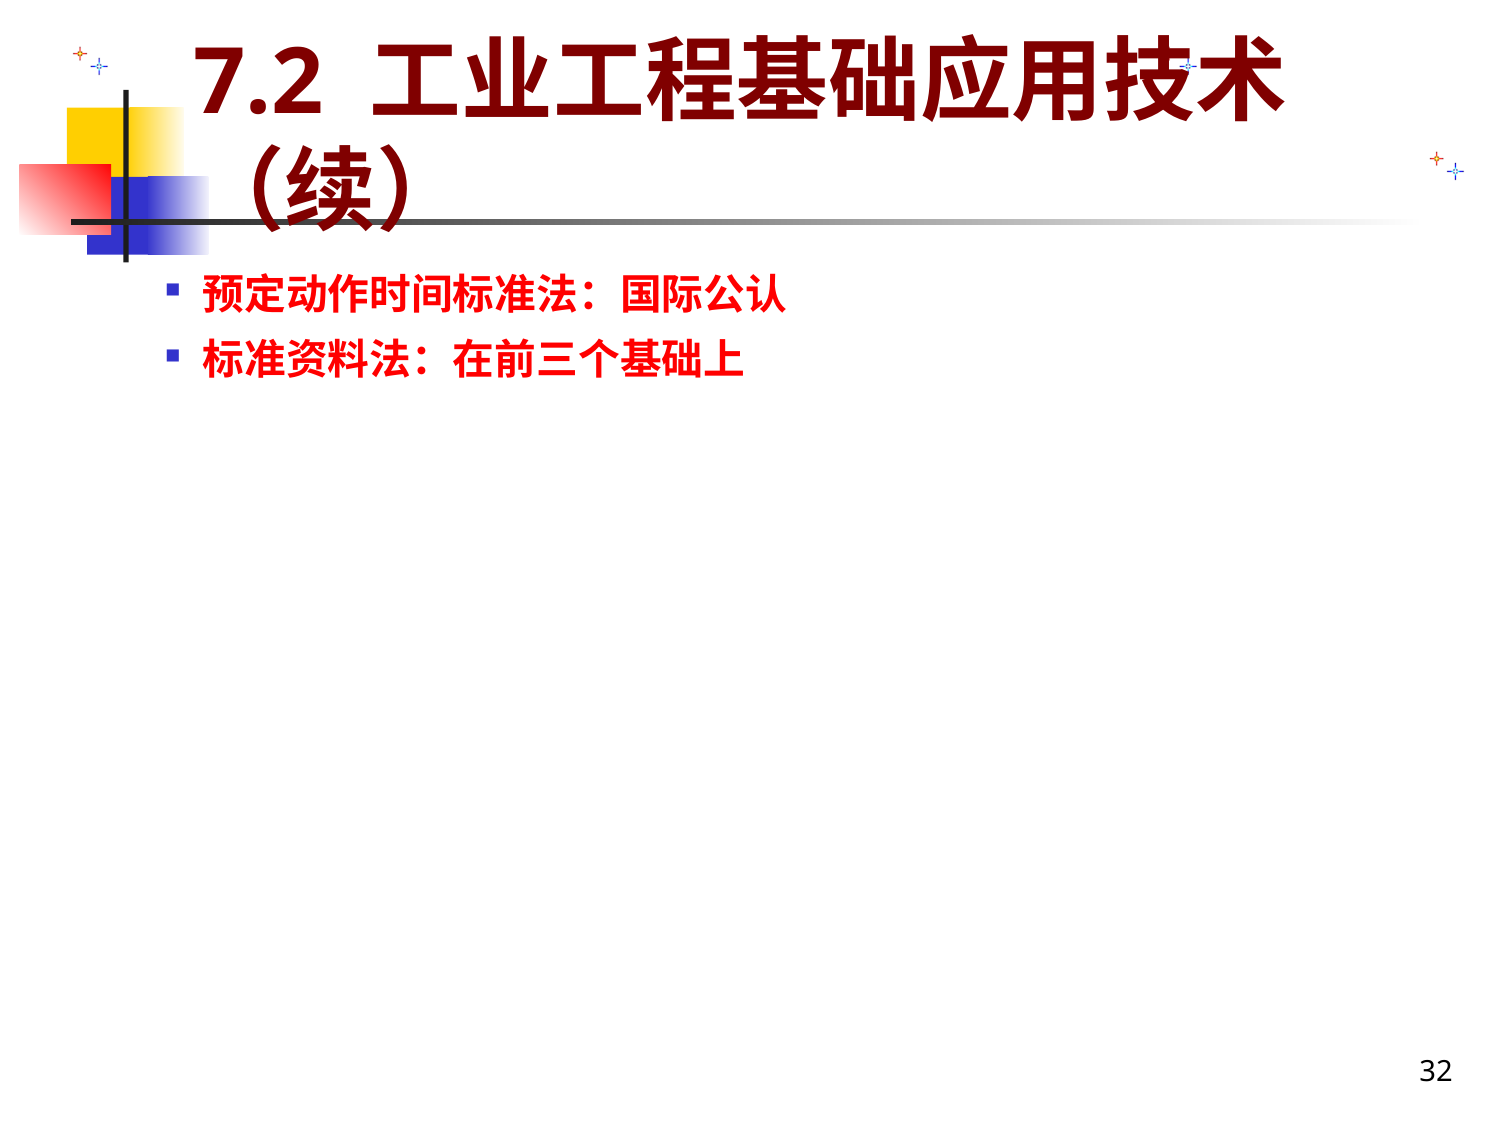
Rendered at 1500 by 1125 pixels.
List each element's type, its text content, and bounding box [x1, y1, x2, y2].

picture [1151, 42, 1202, 93]
picture [1457, 147, 1469, 198]
list 预定动作时间标准法：国际公认 标准资料法：在前三个基础上 [0, 255, 1500, 1092]
title 7.2 工业工程基础应用技术 （续） [178, 111, 1457, 250]
slide_number 32 [1154, 1023, 1468, 1100]
picture [62, 42, 113, 93]
